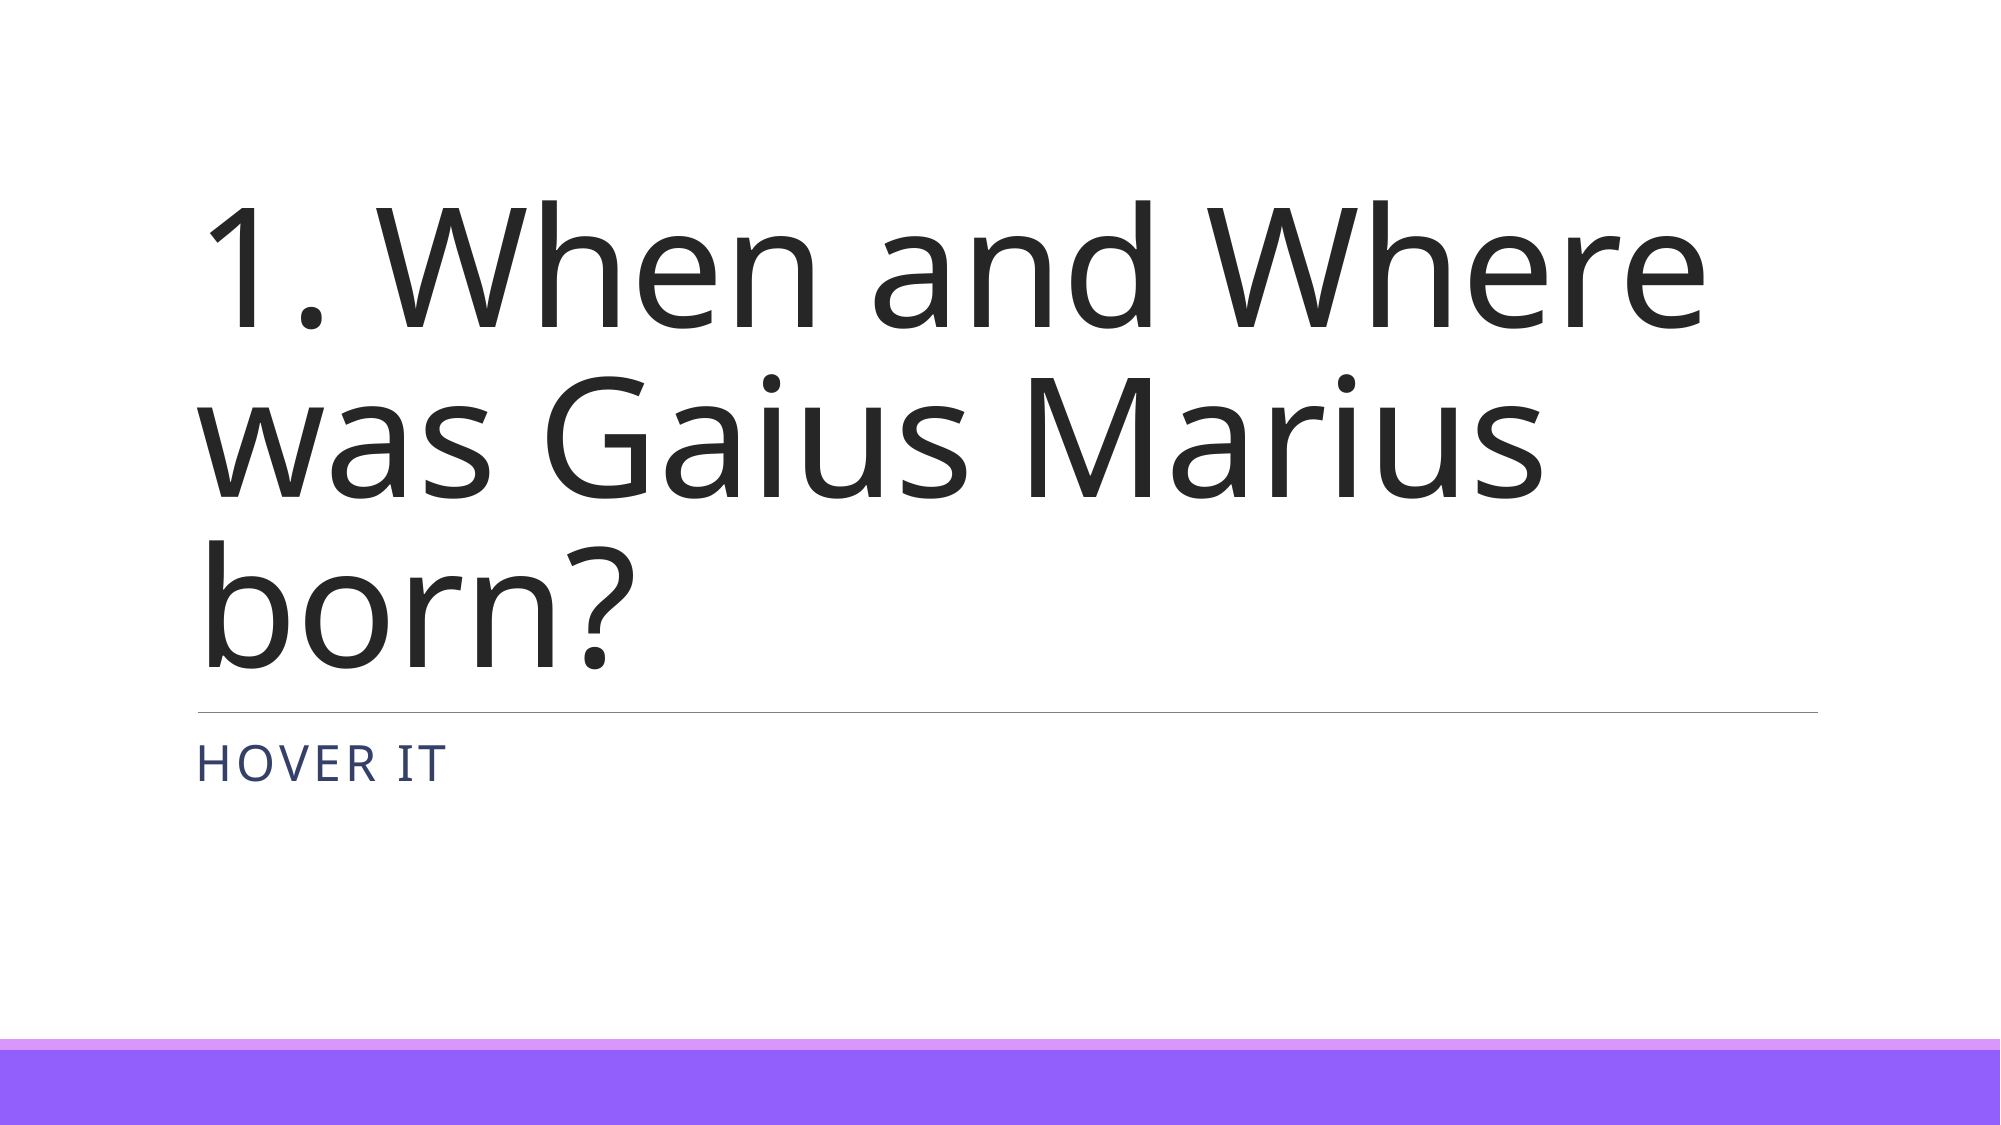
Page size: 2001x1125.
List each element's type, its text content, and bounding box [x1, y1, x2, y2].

subtitle HOVER IT [180, 730, 1831, 919]
title 1. When and Where was Gaius Marius born? [180, 124, 1830, 710]
